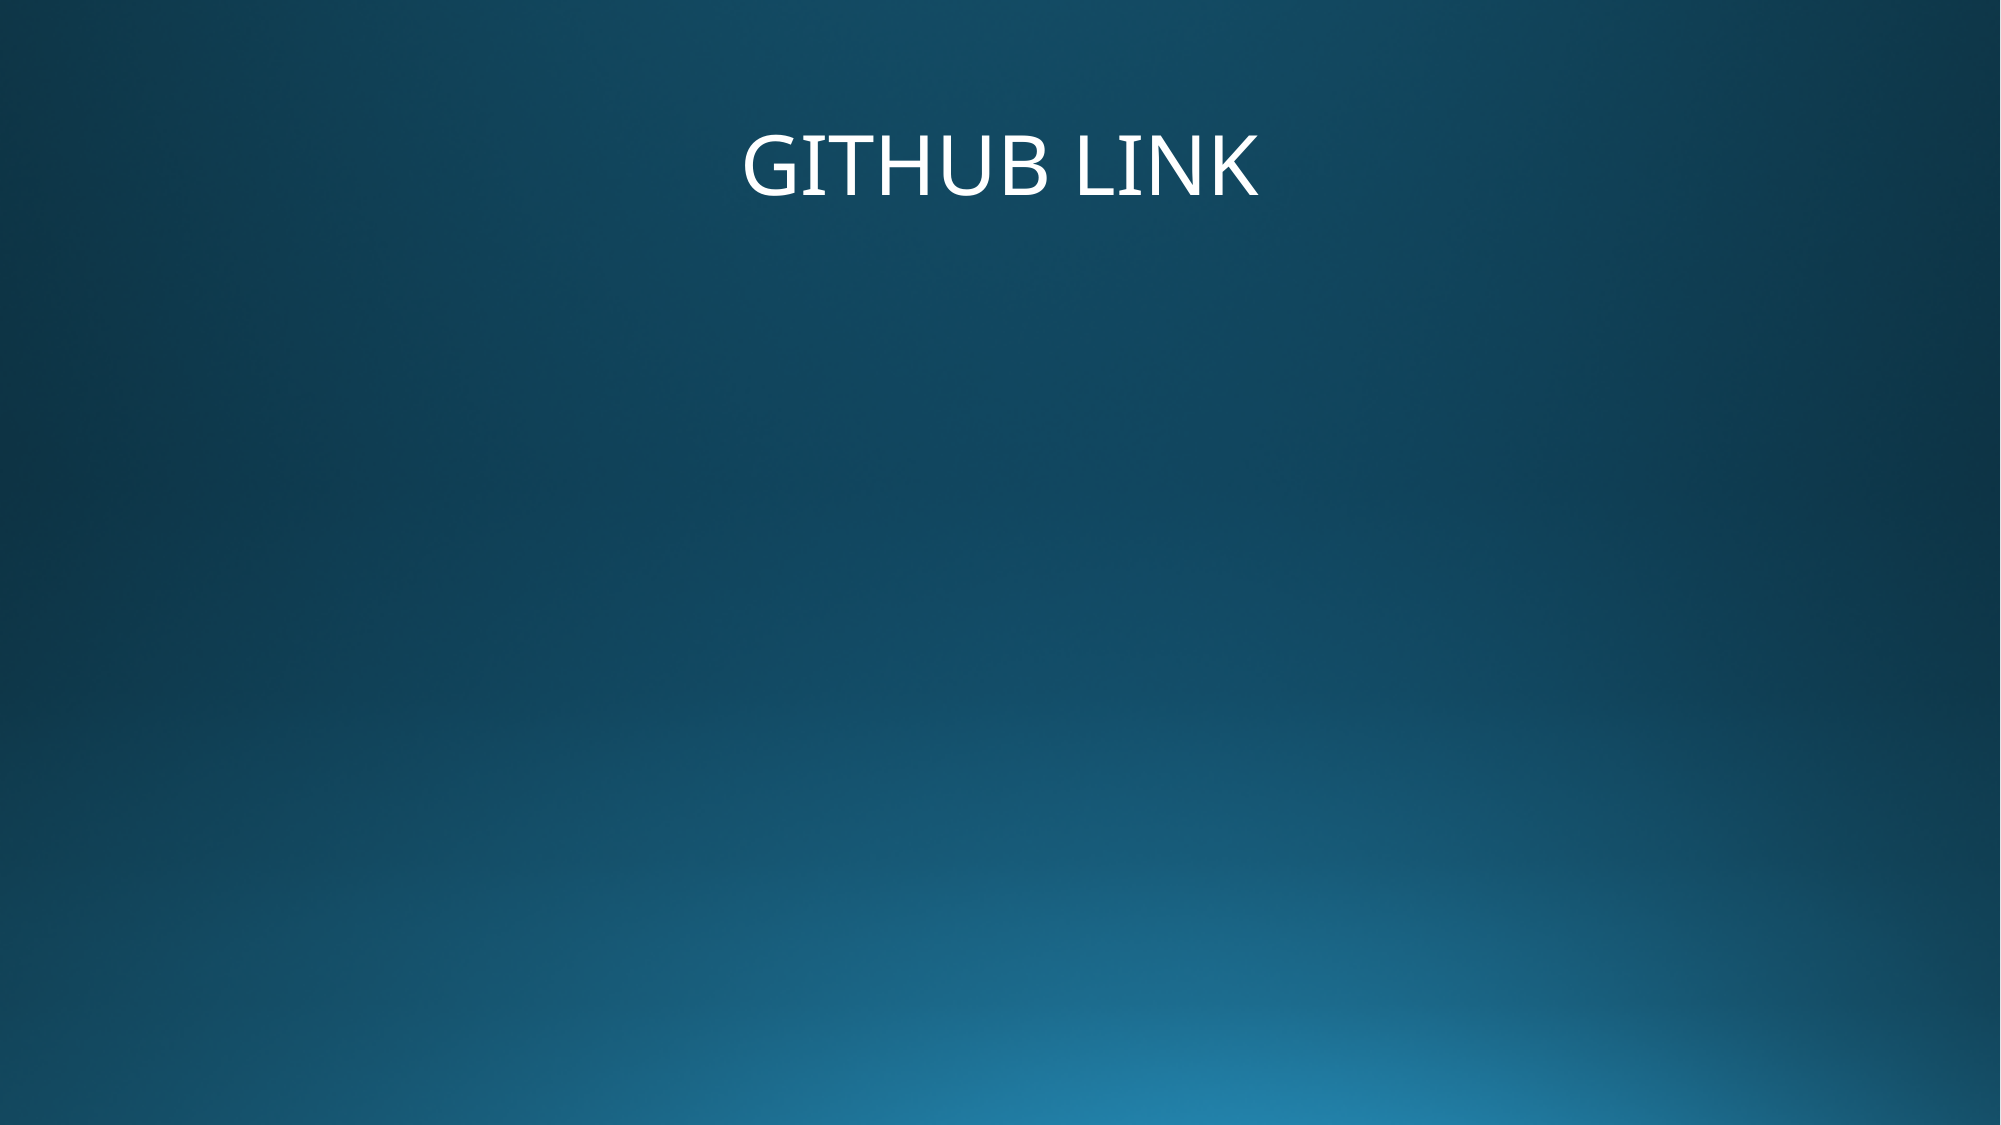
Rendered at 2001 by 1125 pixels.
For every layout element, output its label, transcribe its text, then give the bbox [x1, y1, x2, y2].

title GITHUB LINK [137, 59, 1863, 278]
picture [0, 0, 2001, 1125]
